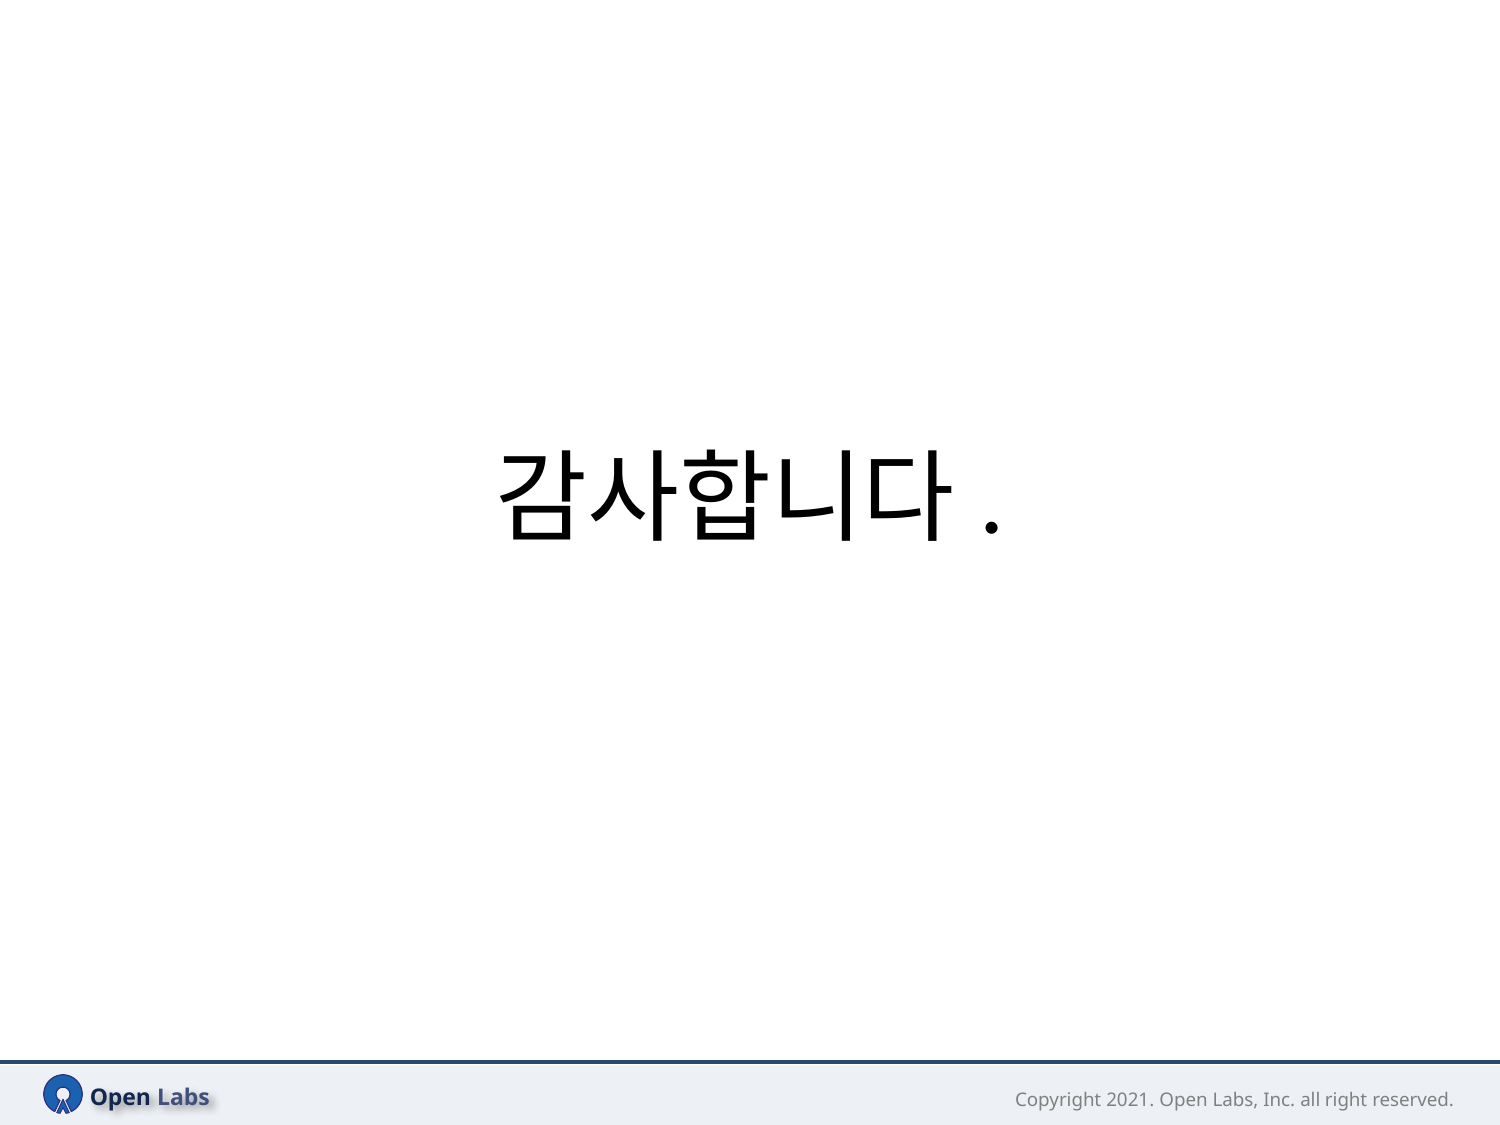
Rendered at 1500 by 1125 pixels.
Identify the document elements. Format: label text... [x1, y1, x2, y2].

picture [43, 1074, 83, 1114]
text_box 감사합니다. [480, 426, 1020, 561]
